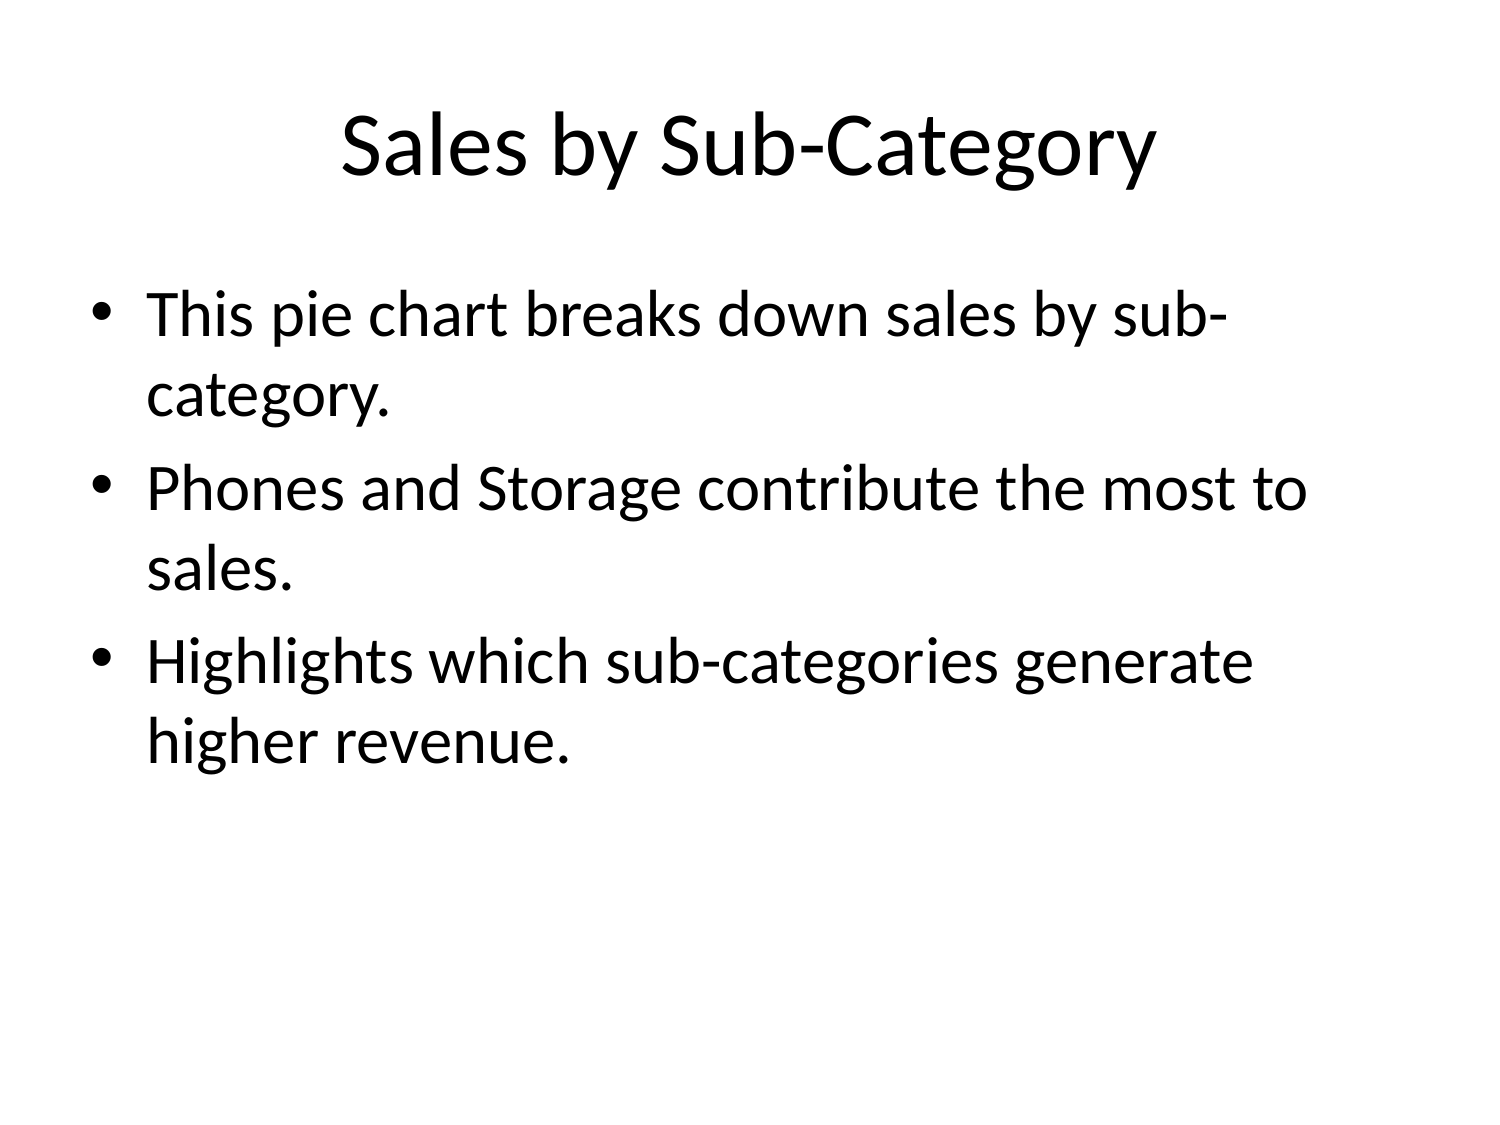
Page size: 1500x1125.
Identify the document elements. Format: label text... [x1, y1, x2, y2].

list This pie chart breaks down sales by sub-category. Phones and Storage contribute the most to sales. Highlights which sub-categories generate higher revenue. [75, 262, 1425, 1005]
title Sales by Sub-Category [75, 45, 1425, 233]
